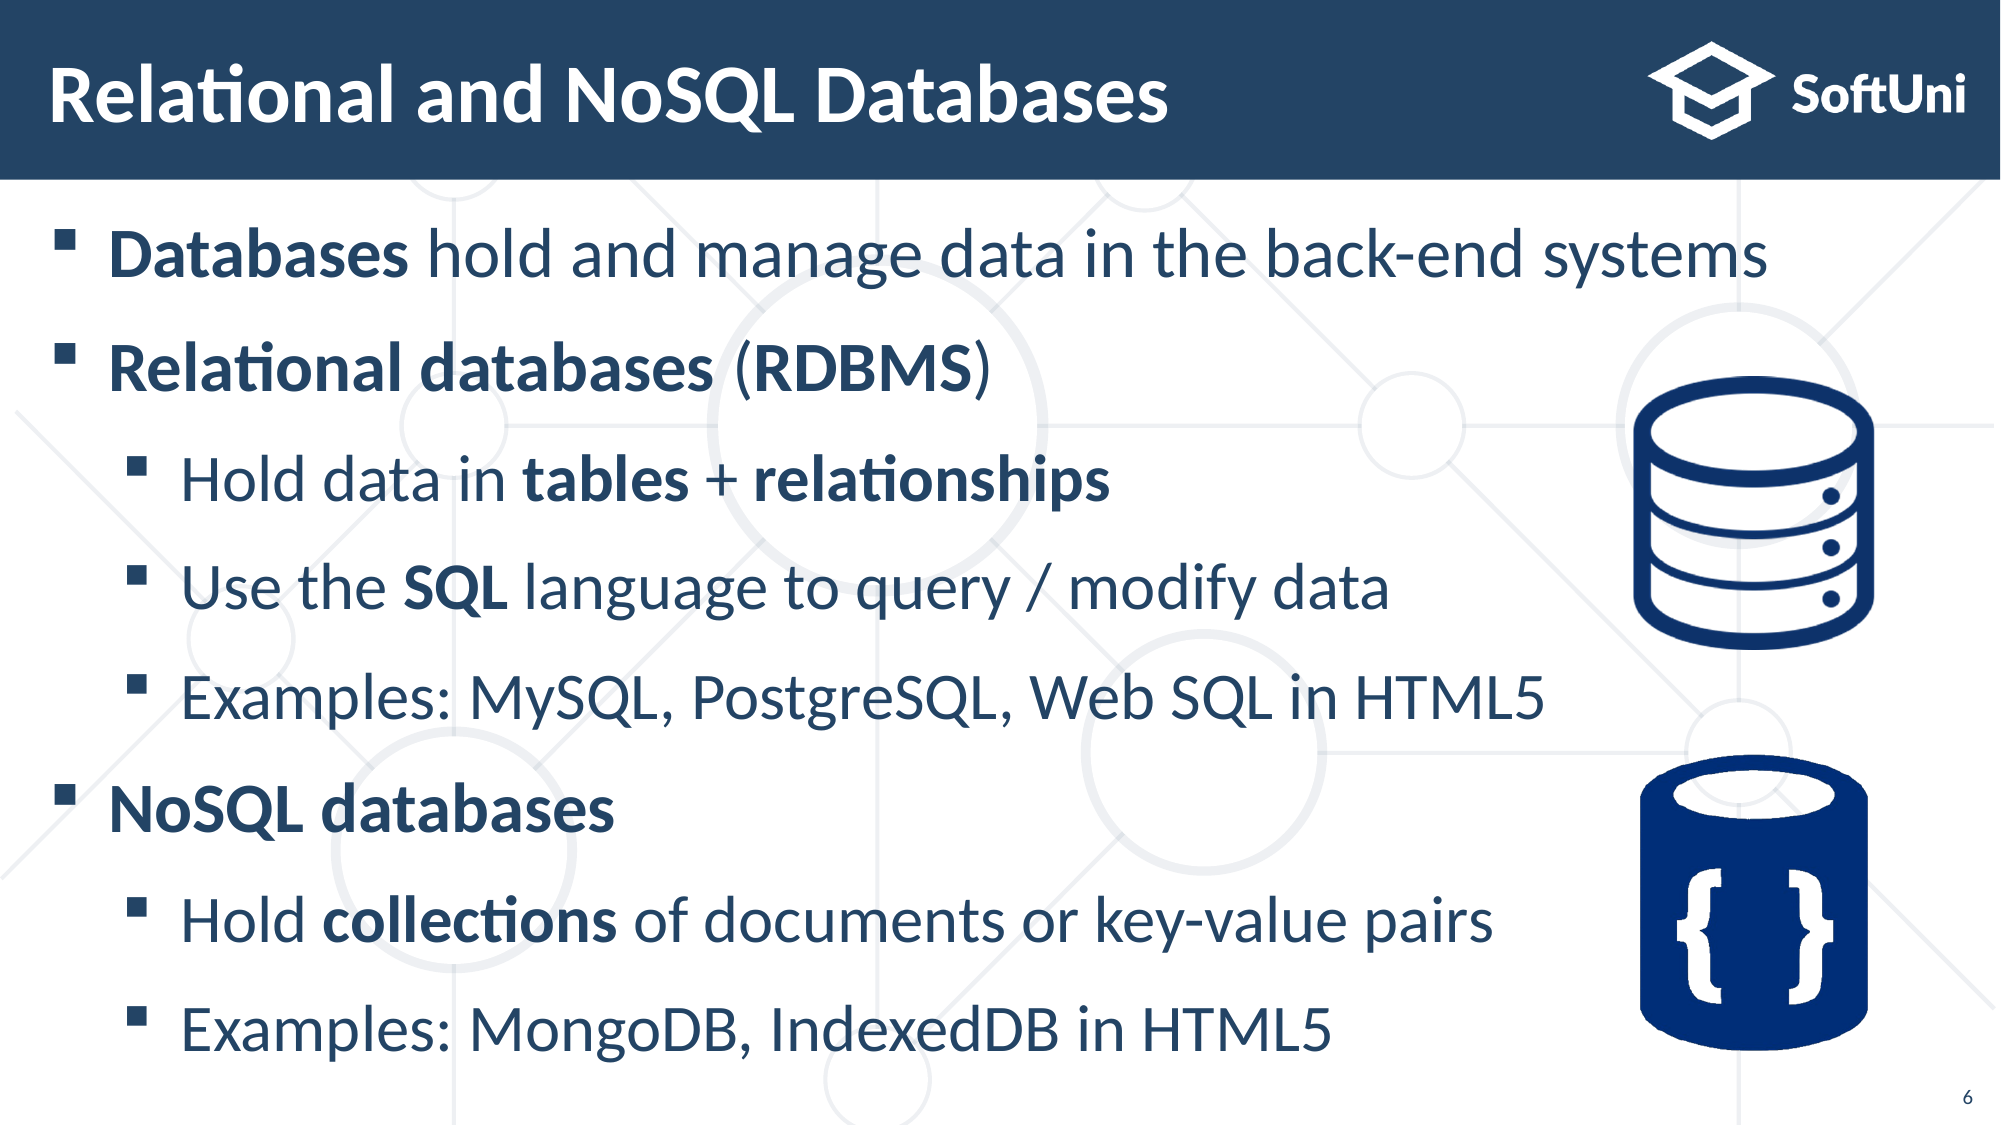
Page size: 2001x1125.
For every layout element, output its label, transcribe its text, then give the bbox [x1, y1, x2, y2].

list Databases hold and manage data in the back-end systems Relational databases (RDBMS) Hold data in tables + relationships Use the SQL language to query / modify data Examples: MySQL, PostgreSQL, Web SQL in HTML5 NoSQL databases Hold collections of documents or key-value pairs Examples: MongoDB, IndexedDB in HTML5 [31, 196, 1970, 1104]
picture [1605, 754, 1902, 1052]
slide_number 6 [1927, 1067, 1989, 1117]
title Relational and NoSQL Databases [31, 16, 1625, 162]
picture [1616, 376, 1891, 650]
